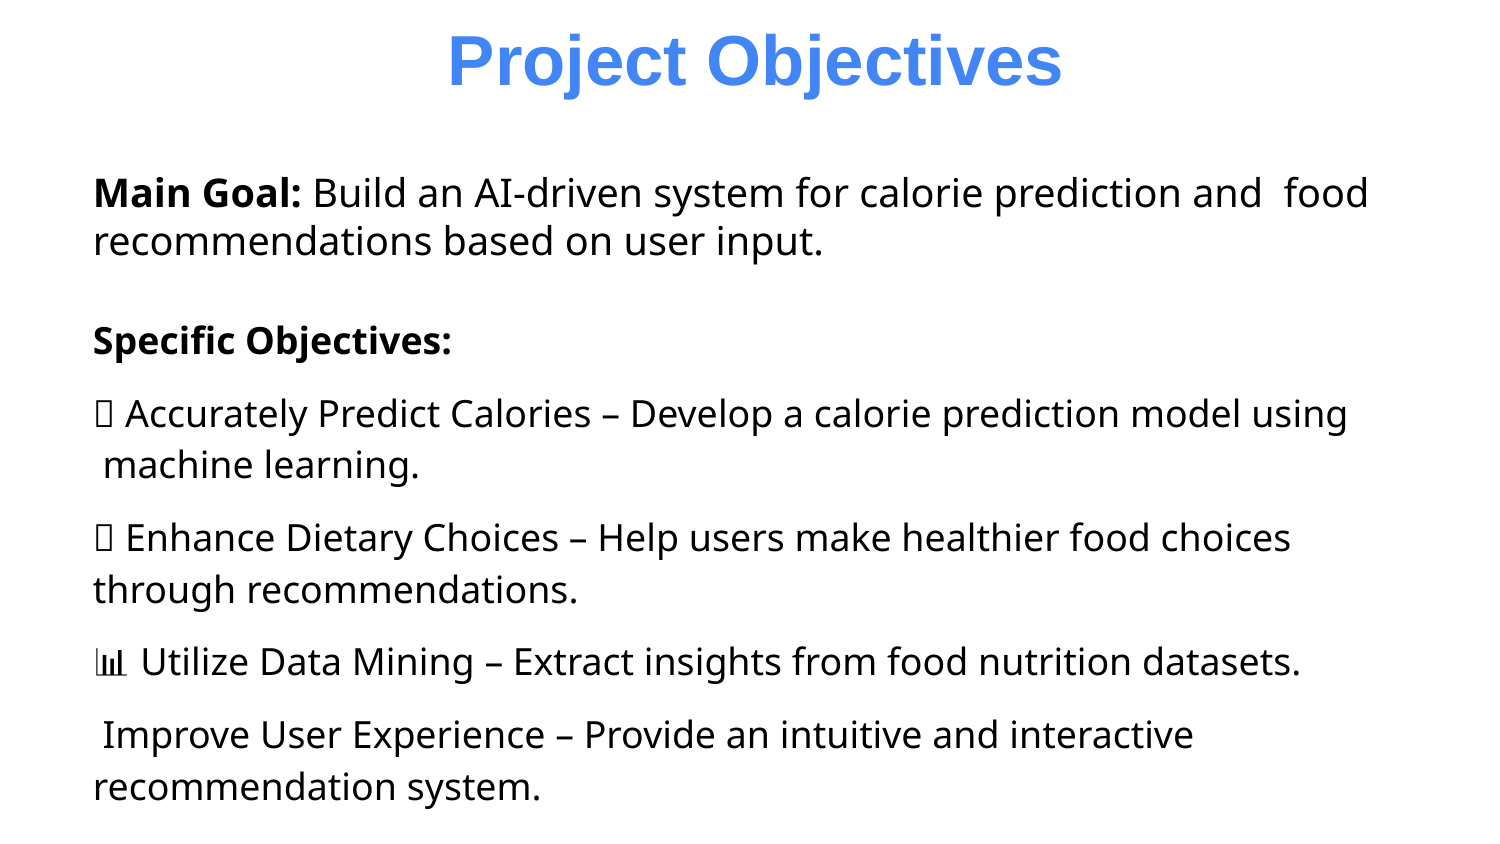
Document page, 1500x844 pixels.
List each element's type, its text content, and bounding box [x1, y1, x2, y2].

text_box Project Objectives [0, 0, 1500, 115]
text_box Specific Objectives: 🎯 Accurately Predict Calories – Develop a calorie prediction model using machine learning. ✅ Enhance Dietary Choices – Help users make healthier food choices through recommendations. 📊 Utilize Data Mining – Extract insights from food nutrition datasets. 👩‍💻 Improve User Experience – Provide an intuitive and interactive recommendation system. [77, 295, 1423, 823]
text_box Main Goal: Build an AI-driven system for calorie prediction and food recommendations based on user input. [77, 153, 1401, 321]
